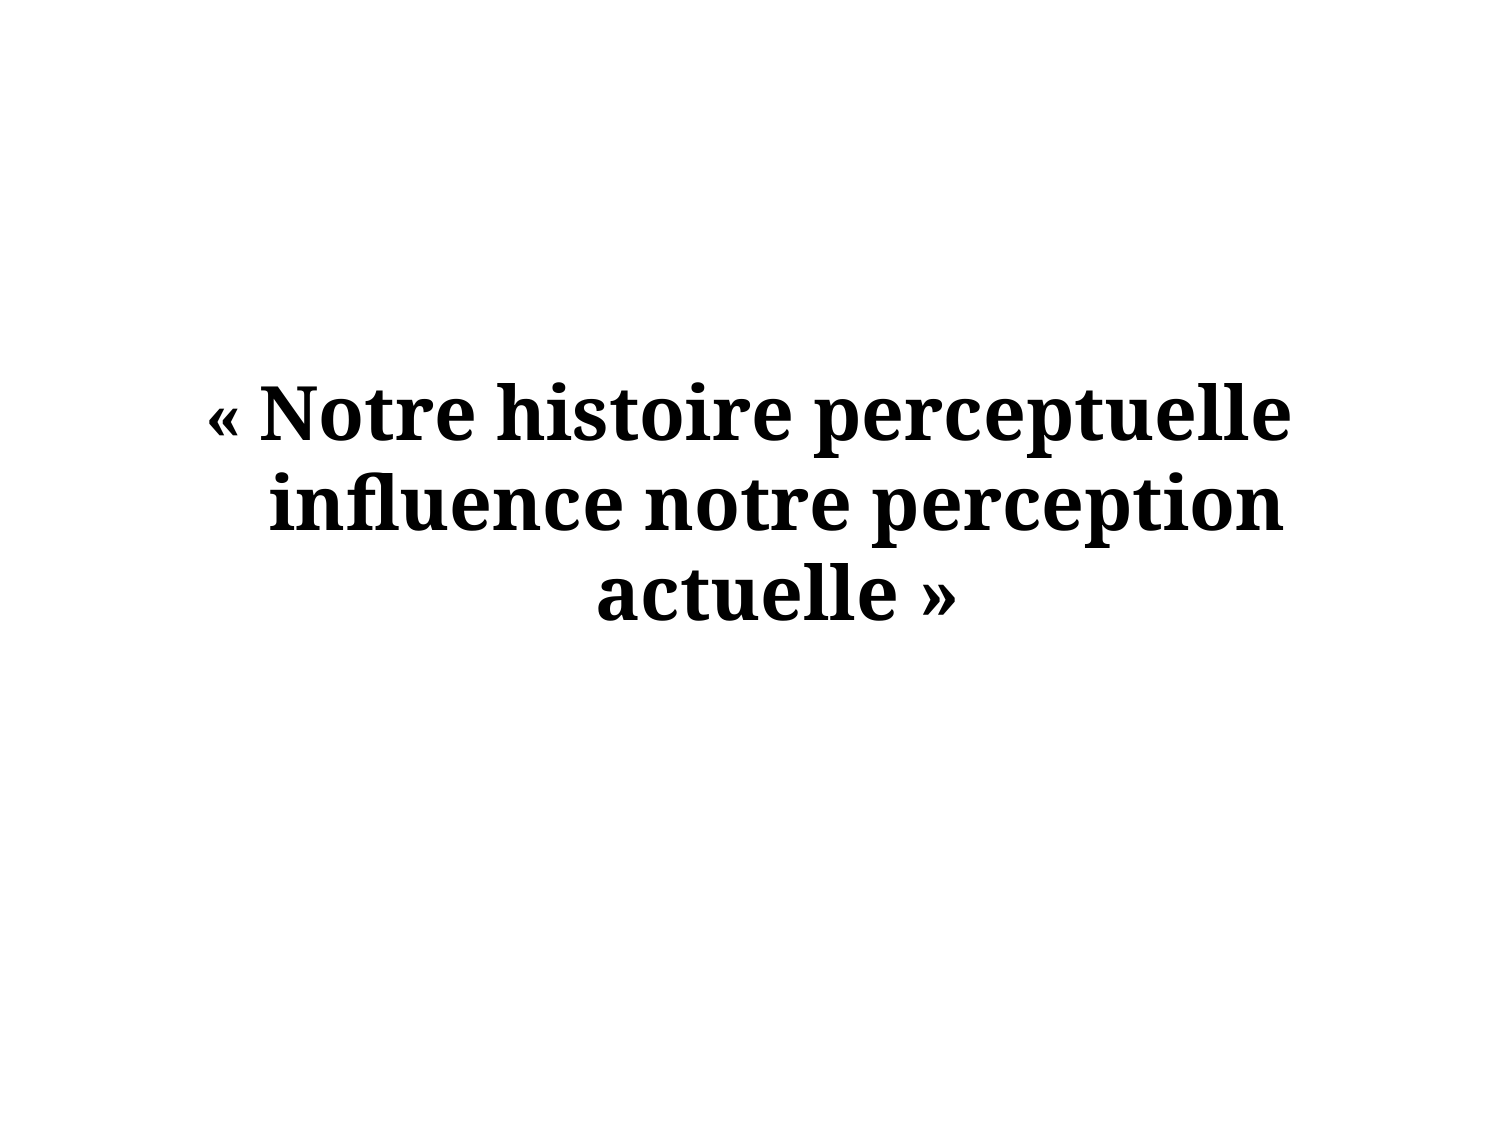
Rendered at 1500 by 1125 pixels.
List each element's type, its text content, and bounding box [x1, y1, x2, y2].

list « Notre histoire perceptuelle influence notre perception actuelle » [75, 262, 1425, 1005]
